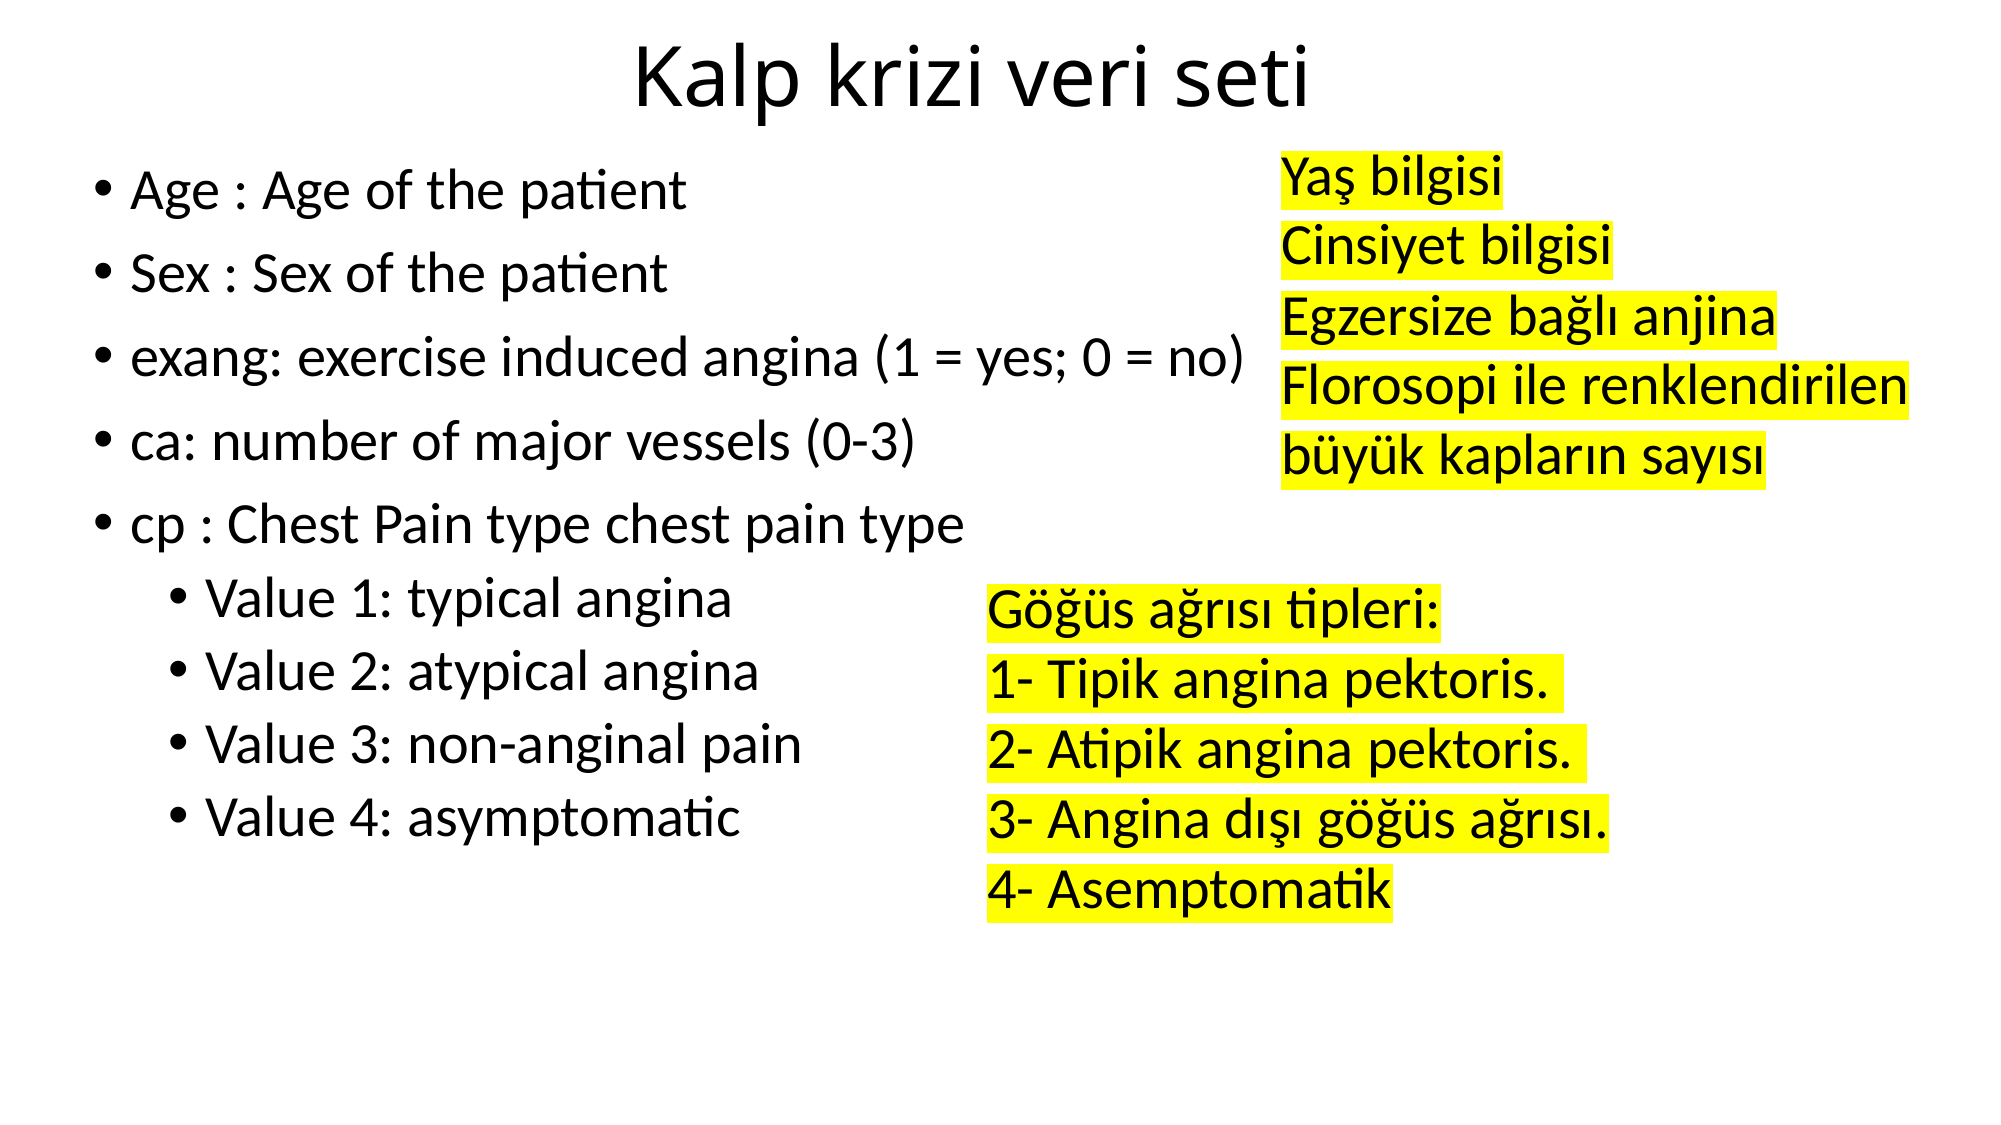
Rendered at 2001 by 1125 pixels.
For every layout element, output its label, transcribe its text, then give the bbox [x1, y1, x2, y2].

text_box Göğüs ağrısı tipleri: 1- Tipik angina pektoris. 2- Atipik angina pektoris. 3- Angina dışı göğüs ağrısı. 4- Asemptomatik [972, 562, 2000, 1058]
title Kalp krizi veri seti [109, 0, 1836, 151]
text_box Yaş bilgisi Cinsiyet bilgisi Egzersize bağlı anjina Florosopi ile renklendirilen büyük kapların sayısı [1266, 129, 1950, 494]
list Age : Age of the patient Sex : Sex of the patient exang: exercise induced angina (1 = yes; 0 = no) ca: number of major vessels (0-3) cp : Chest Pain type chest pain type Value 1: typical angina Value 2: atypical angina Value 3: non-anginal pain Value 4: asymptomatic [78, 151, 1934, 1066]
